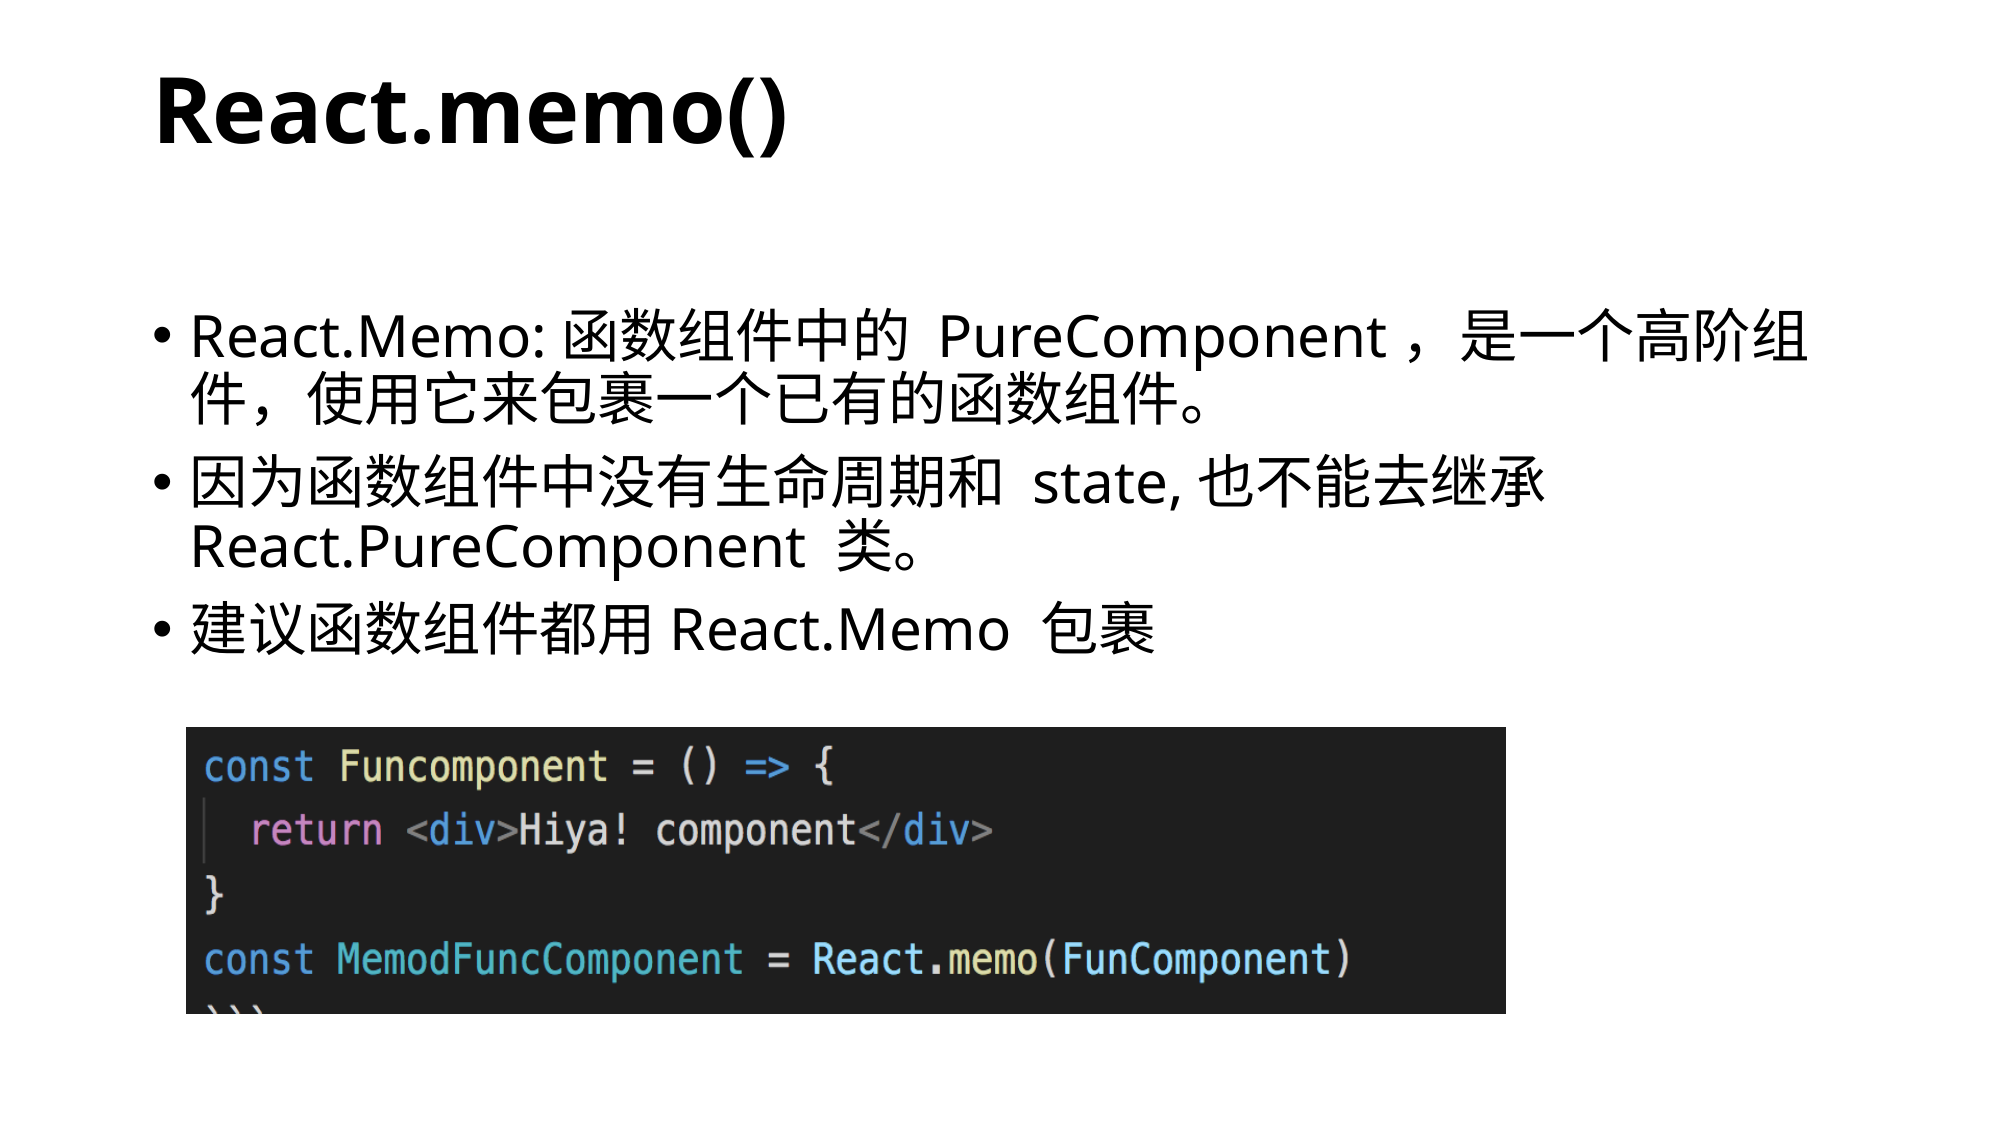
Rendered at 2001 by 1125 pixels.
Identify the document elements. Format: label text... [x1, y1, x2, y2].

title React.memo() [137, 59, 1863, 278]
list React.Memo:函数组件中的 PureComponent，是一个高阶组件，使用它来包裹一个已有的函数组件。 因为函数组件中没有生命周期和 state,也不能去继承 React.PureComponent 类。 建议函数组件都用React.Memo 包裹 [137, 299, 1863, 1014]
picture [186, 727, 1506, 1014]
